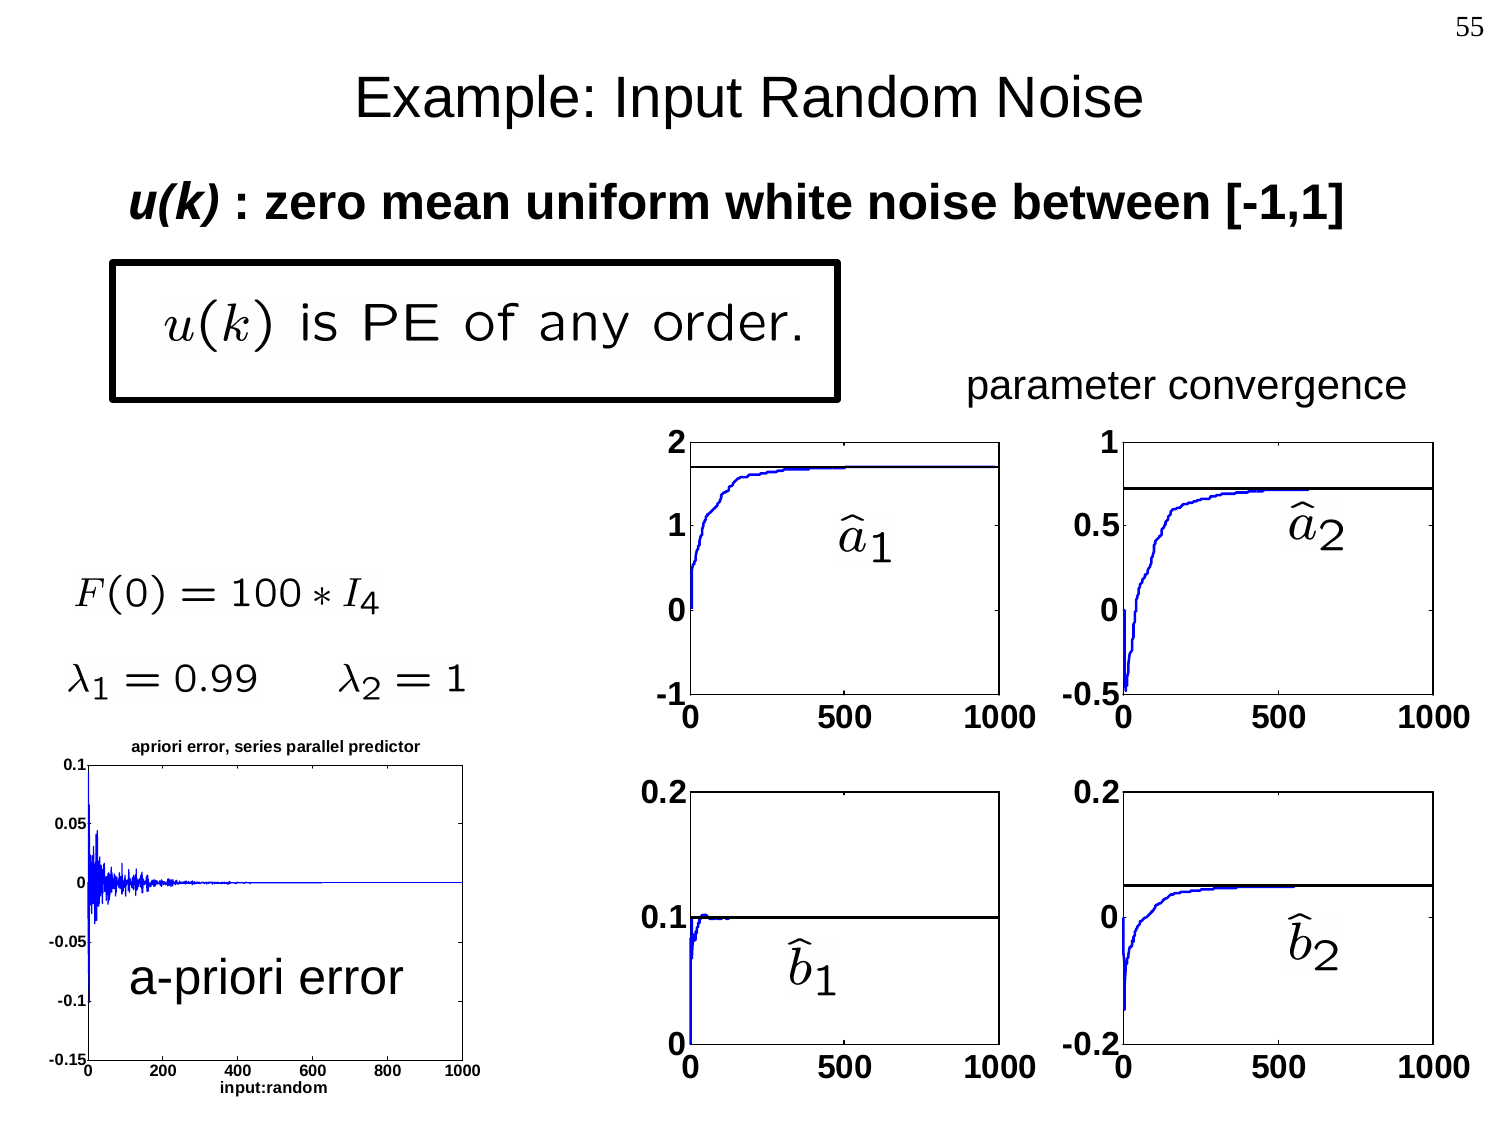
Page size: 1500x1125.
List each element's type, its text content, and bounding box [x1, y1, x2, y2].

picture [337, 662, 466, 701]
picture [74, 574, 379, 615]
text_box [112, 262, 838, 400]
picture [67, 662, 258, 701]
title Example: Input Random Noise [112, 0, 1388, 162]
picture [562, 387, 1500, 1125]
slide_number 55 [1187, 0, 1500, 76]
picture [24, 737, 509, 1101]
text_box parameter convergence [951, 350, 1423, 385]
picture [162, 299, 801, 353]
list u(k) : zero mean uniform white noise between [-1,1] [112, 162, 1388, 263]
